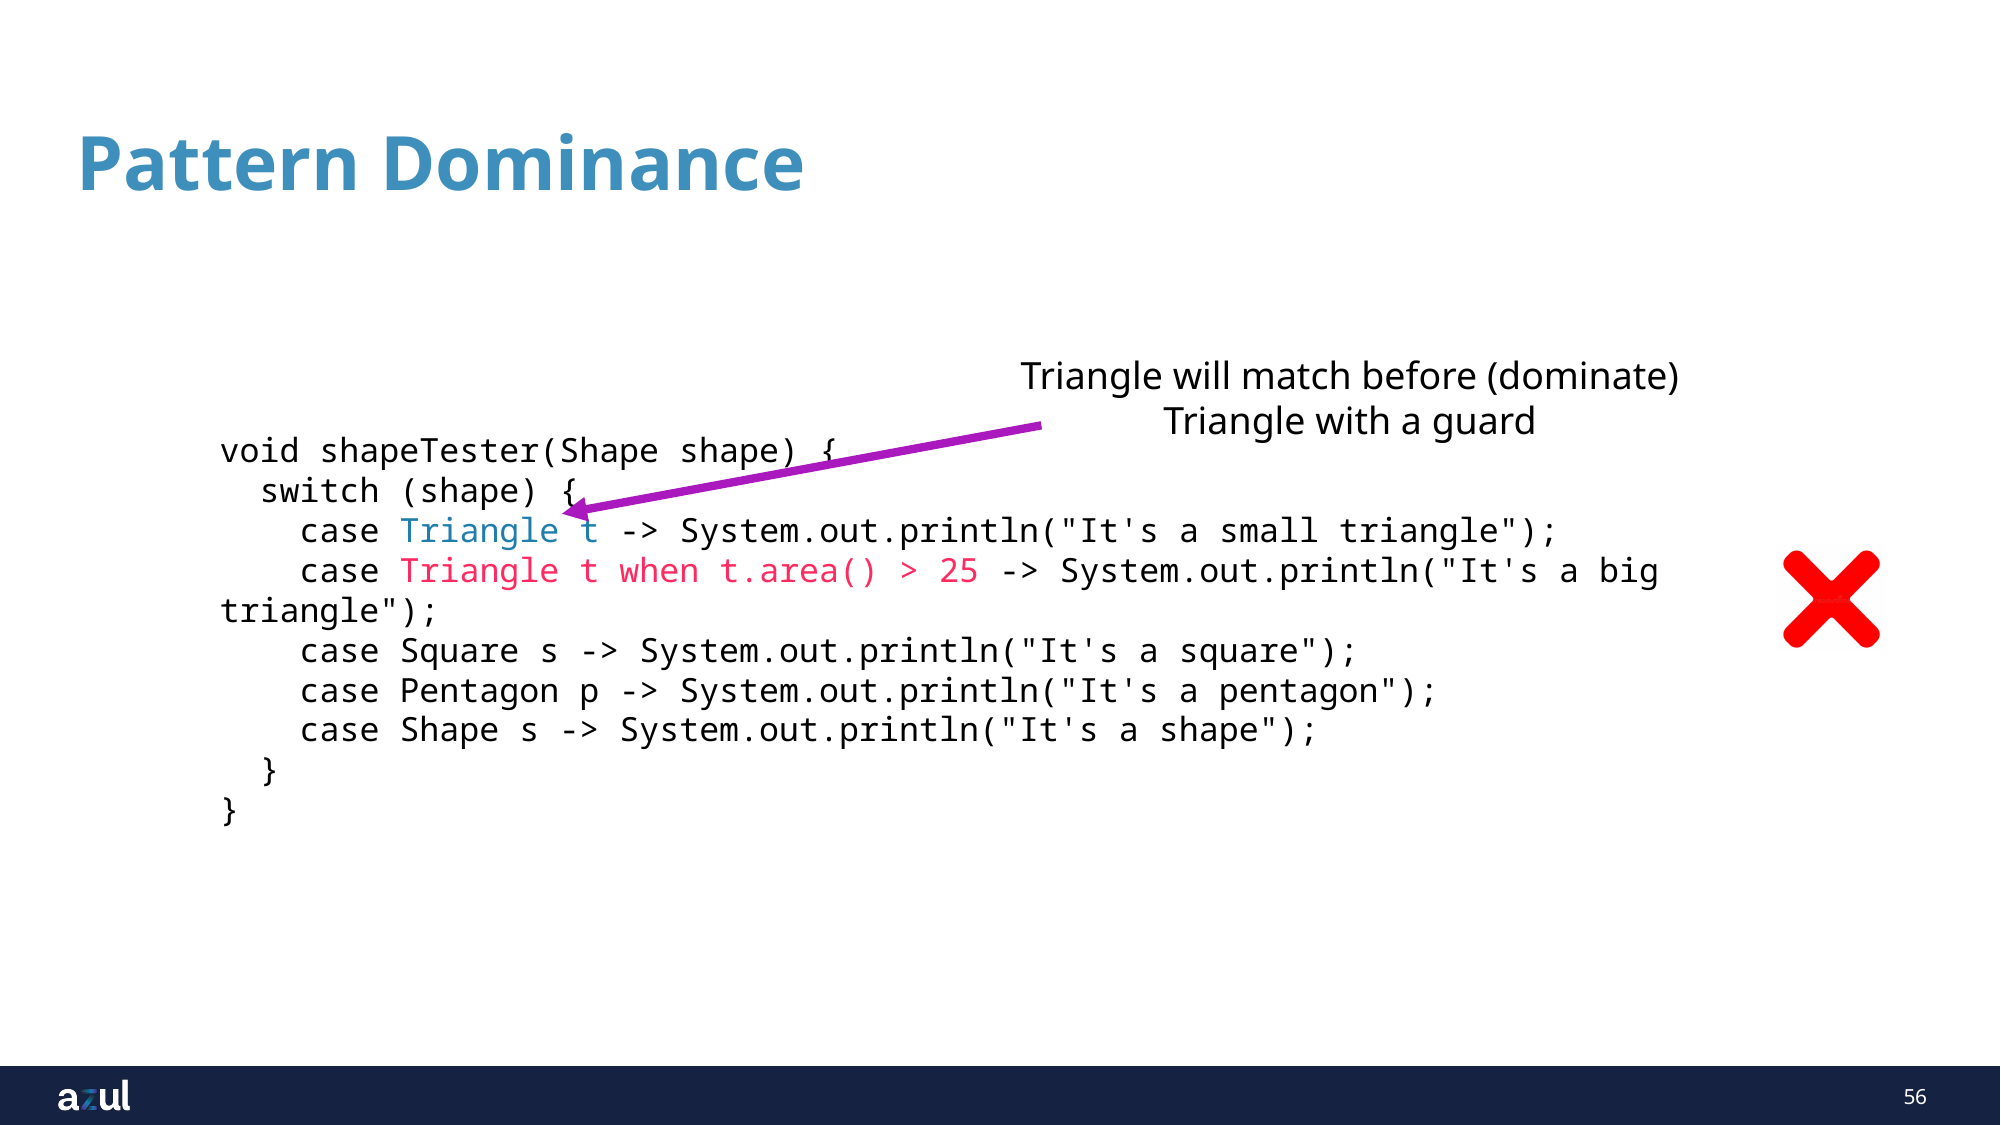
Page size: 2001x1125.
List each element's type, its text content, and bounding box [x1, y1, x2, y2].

picture [57, 1079, 131, 1111]
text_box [561, 425, 1042, 514]
text_box Triangle will match before (dominate) Triangle with a guard [905, 344, 1796, 450]
picture [1777, 544, 1886, 654]
text_box void shapeTester(Shape shape) { switch (shape) { case Triangle t -> System.out.println("It's a small triangle"); case Triangle t when t.area() > 25 -> System.out.println("It's a big triangle"); case Square s -> System.out.println("It's a square"); case Pentagon p -> System.out.println("It's a pentagon"); case Shape s -> System.out.println("It's a shape"); } } [204, 421, 1820, 836]
title Pattern Dominance [61, 55, 1942, 278]
